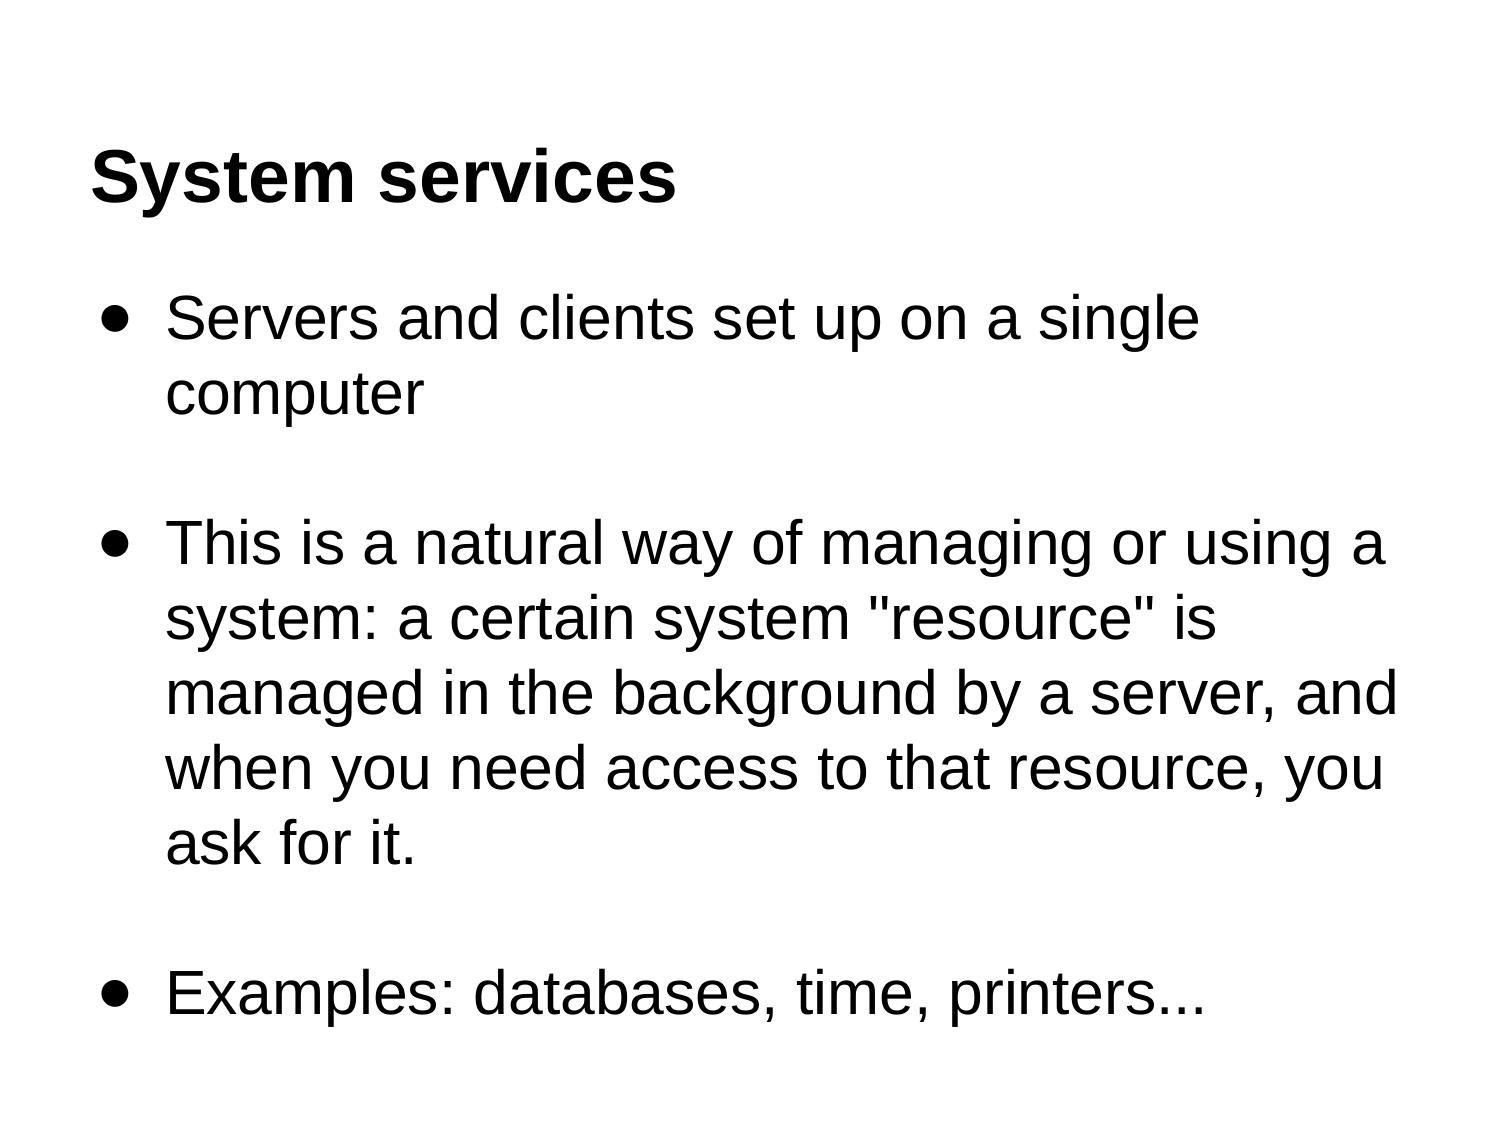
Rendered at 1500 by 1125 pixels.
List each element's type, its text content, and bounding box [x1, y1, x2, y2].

list Servers and clients set up on a single computer This is a natural way of managing or using a system: a certain system "resource" is managed in the background by a server, and when you need access to that resource, you ask for it. Examples: databases, time, printers... [75, 262, 1425, 1078]
title System services [75, 45, 1425, 233]
